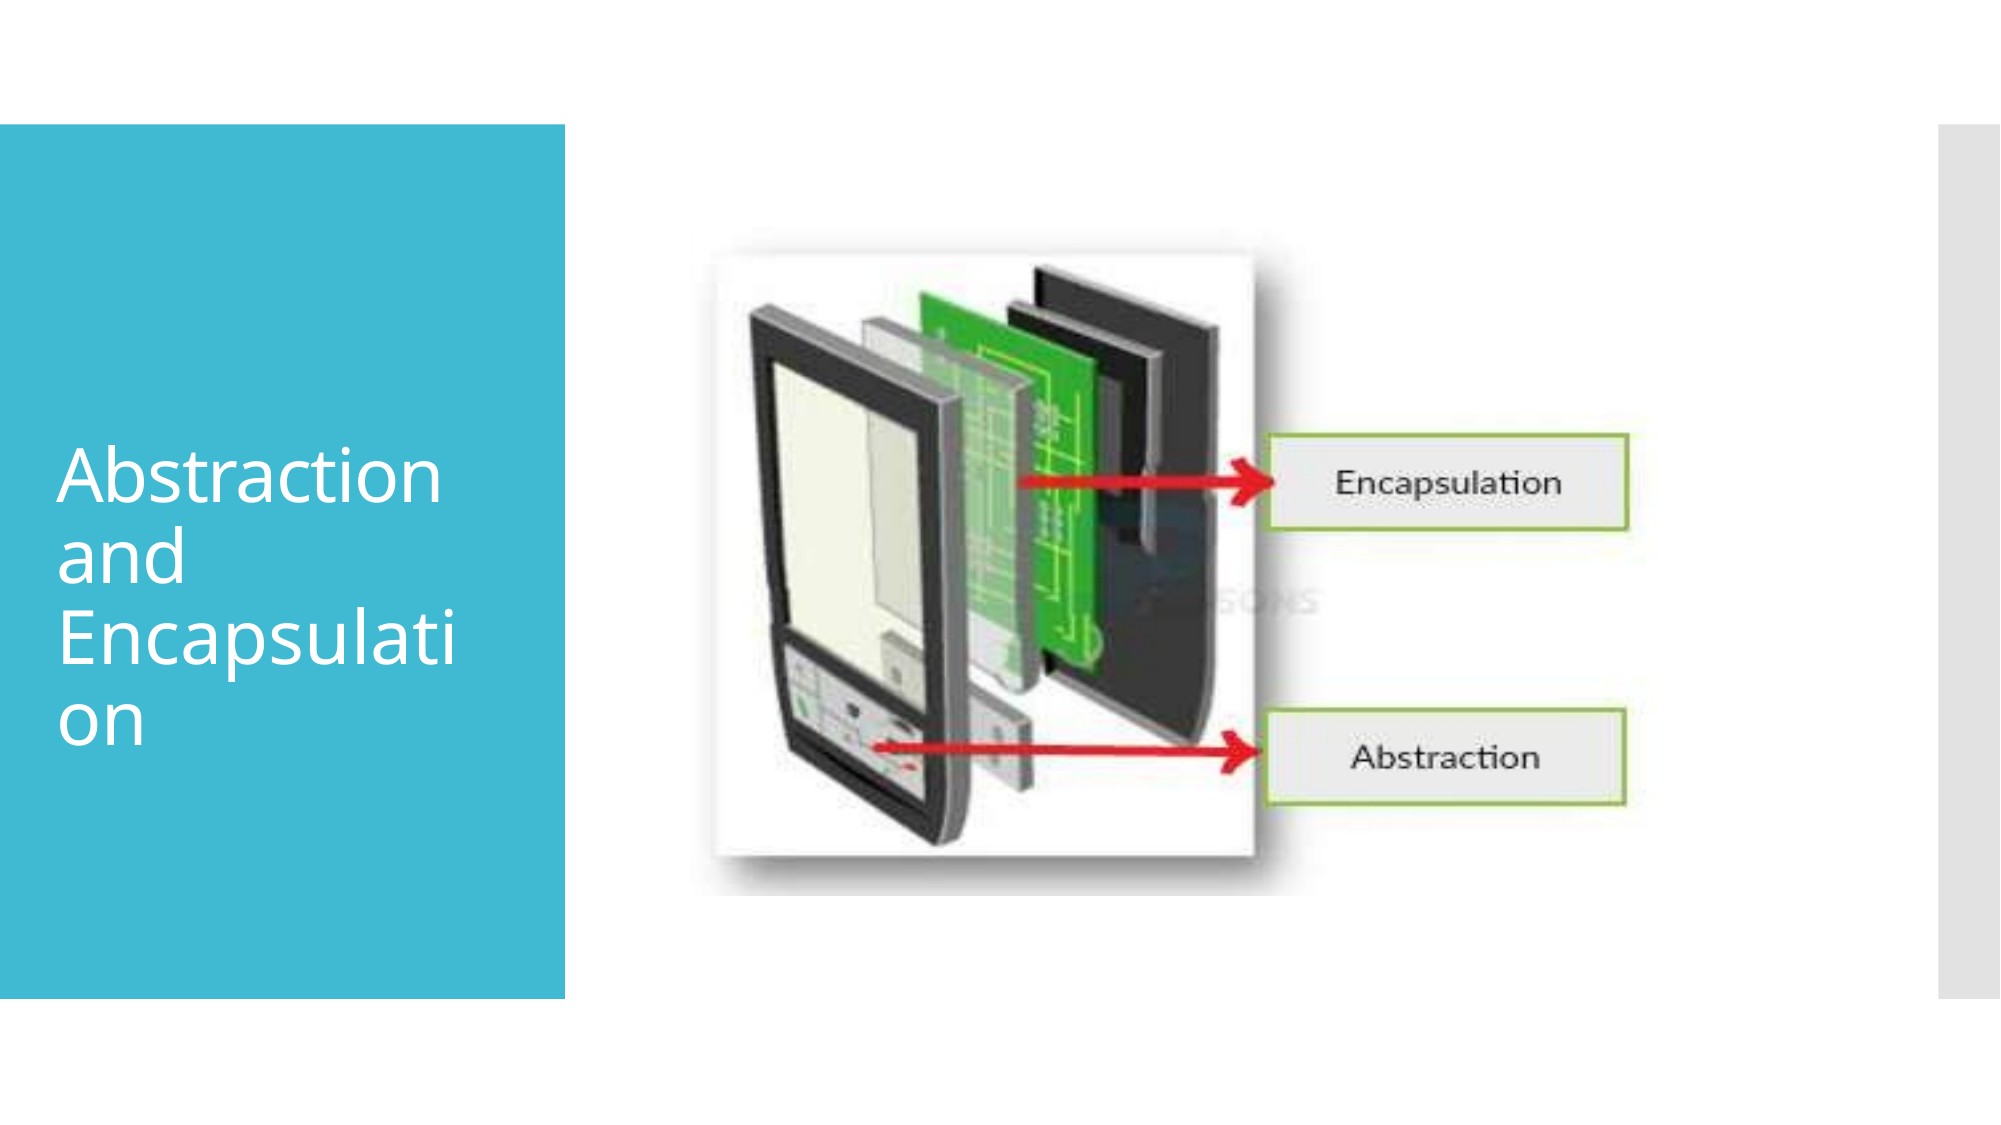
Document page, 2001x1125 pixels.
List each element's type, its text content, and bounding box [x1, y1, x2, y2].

picture [690, 227, 1657, 897]
title Abstraction and Encapsulation [54, 424, 479, 761]
